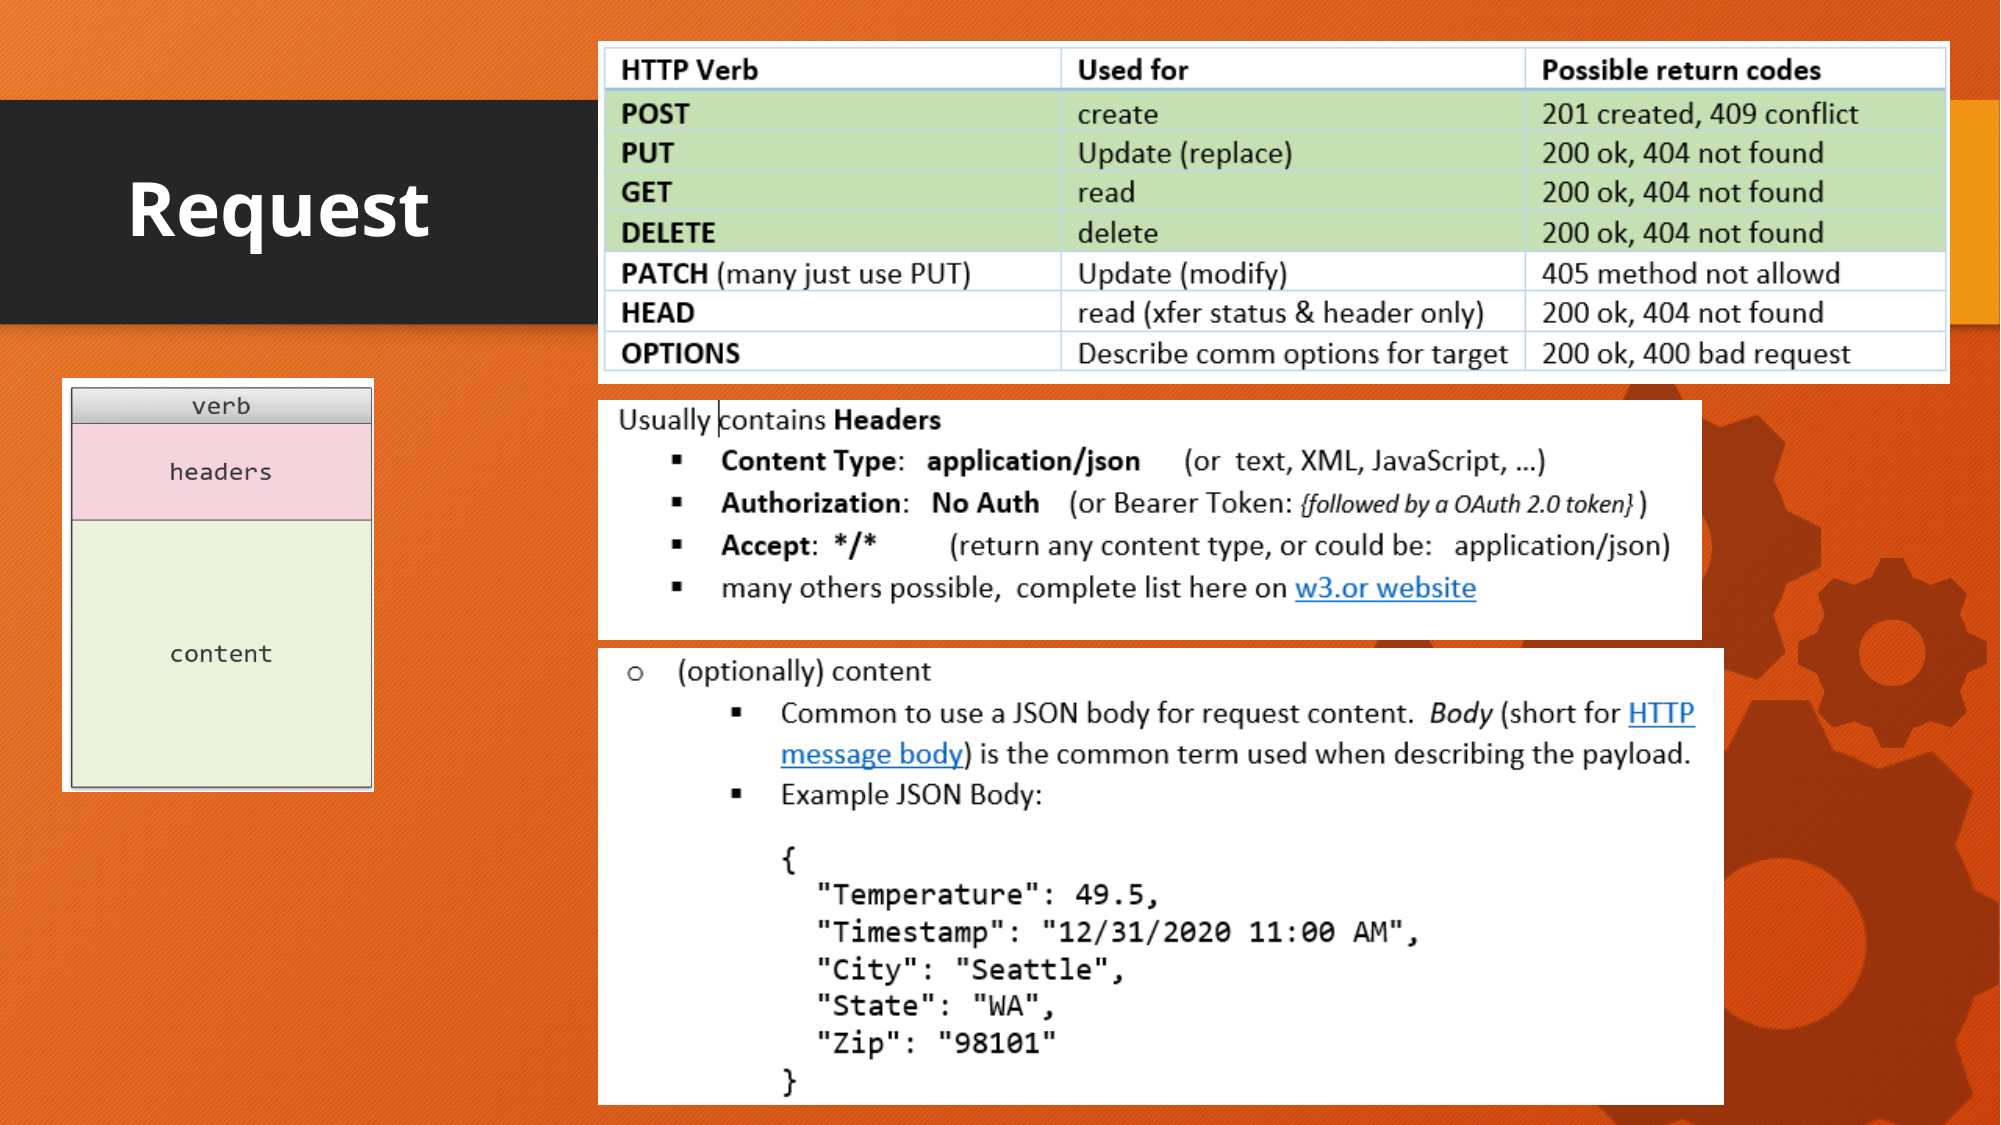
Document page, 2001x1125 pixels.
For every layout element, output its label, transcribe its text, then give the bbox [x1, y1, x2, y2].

picture [0, 40, 2001, 1125]
title Request [111, 123, 597, 301]
picture [62, 378, 374, 792]
